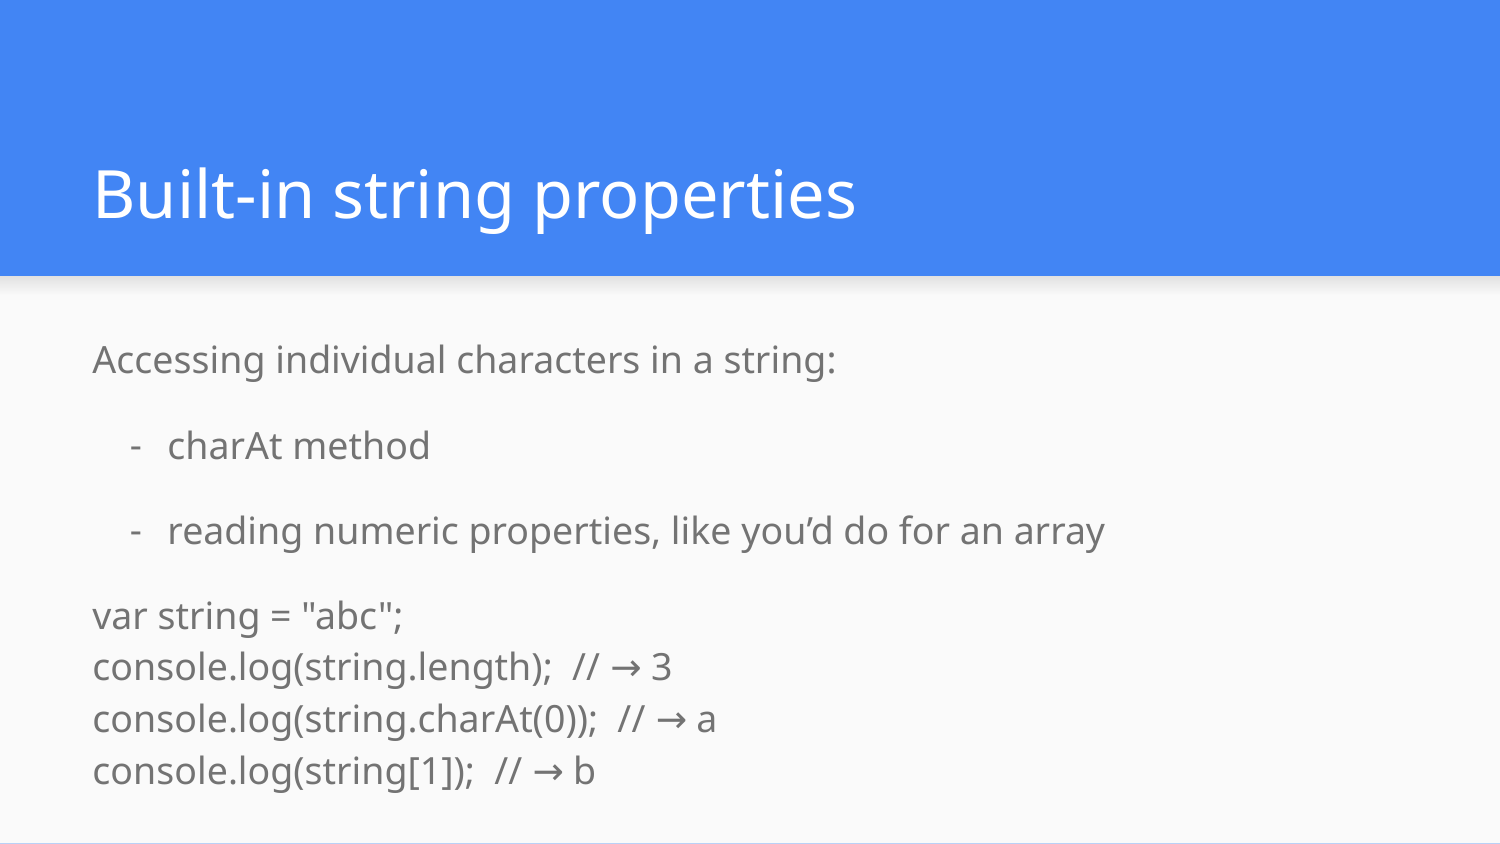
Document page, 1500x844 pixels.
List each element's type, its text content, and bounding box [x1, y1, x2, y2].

list Accessing individual characters in a string: charAt method reading numeric properties, like you’d do for an array var string = "abc"; console.log(string.length); // → 3 console.log(string.charAt(0)); // → a console.log(string[1]); // → b [77, 314, 1427, 760]
title Built-in string properties [77, 121, 1427, 248]
